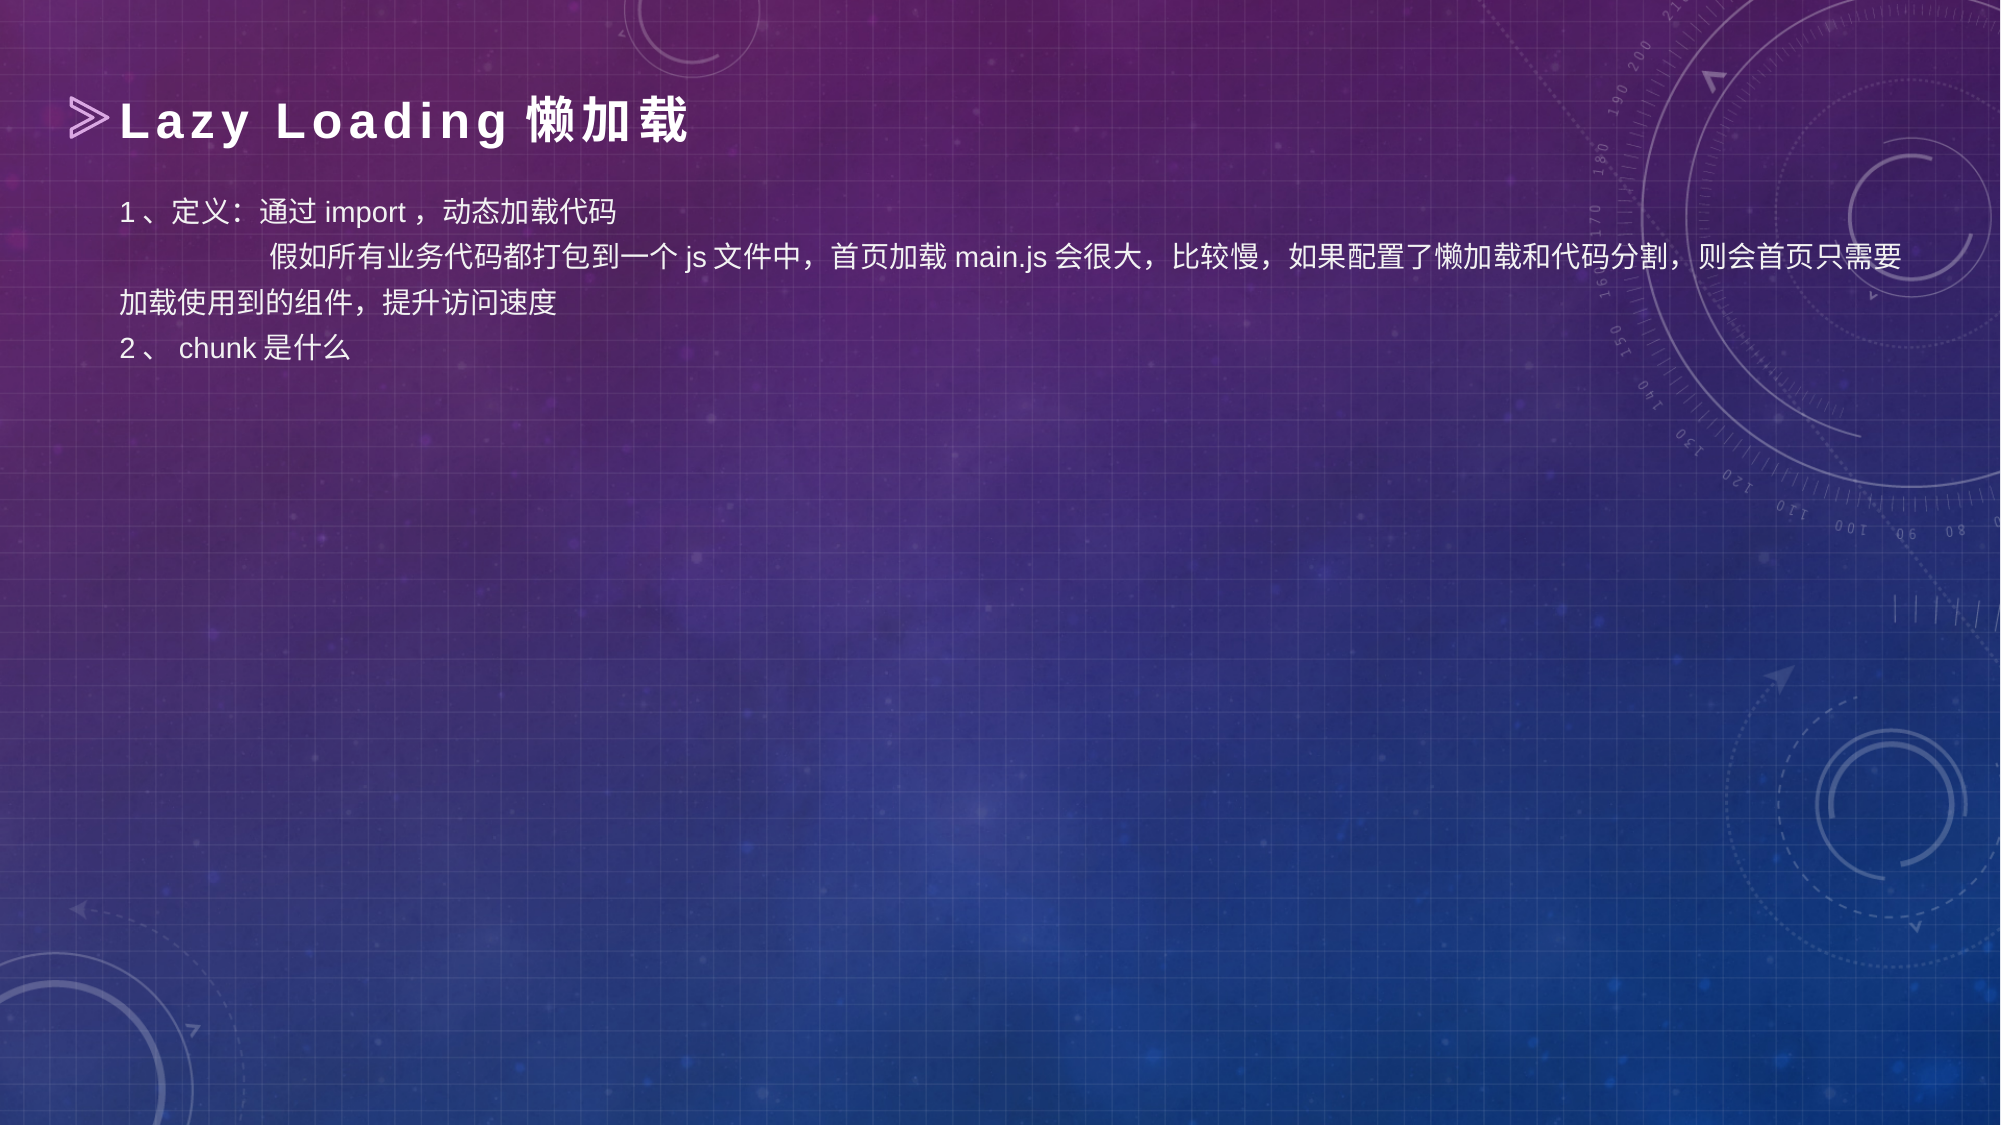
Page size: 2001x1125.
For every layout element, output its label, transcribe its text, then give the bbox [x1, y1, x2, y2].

picture [0, 0, 2001, 1125]
text_box 1、定义：通过import，动态加载代码 假如所有业务代码都打包到一个js文件中，首页加载main.js会很大，比较慢，如果配置了懒加载和代码分割，则会首页只需要加载使用到的组件，提升访问速度 2、chunk是什么 [104, 175, 1921, 372]
list Lazy Loading懒加载 [104, 81, 1346, 157]
